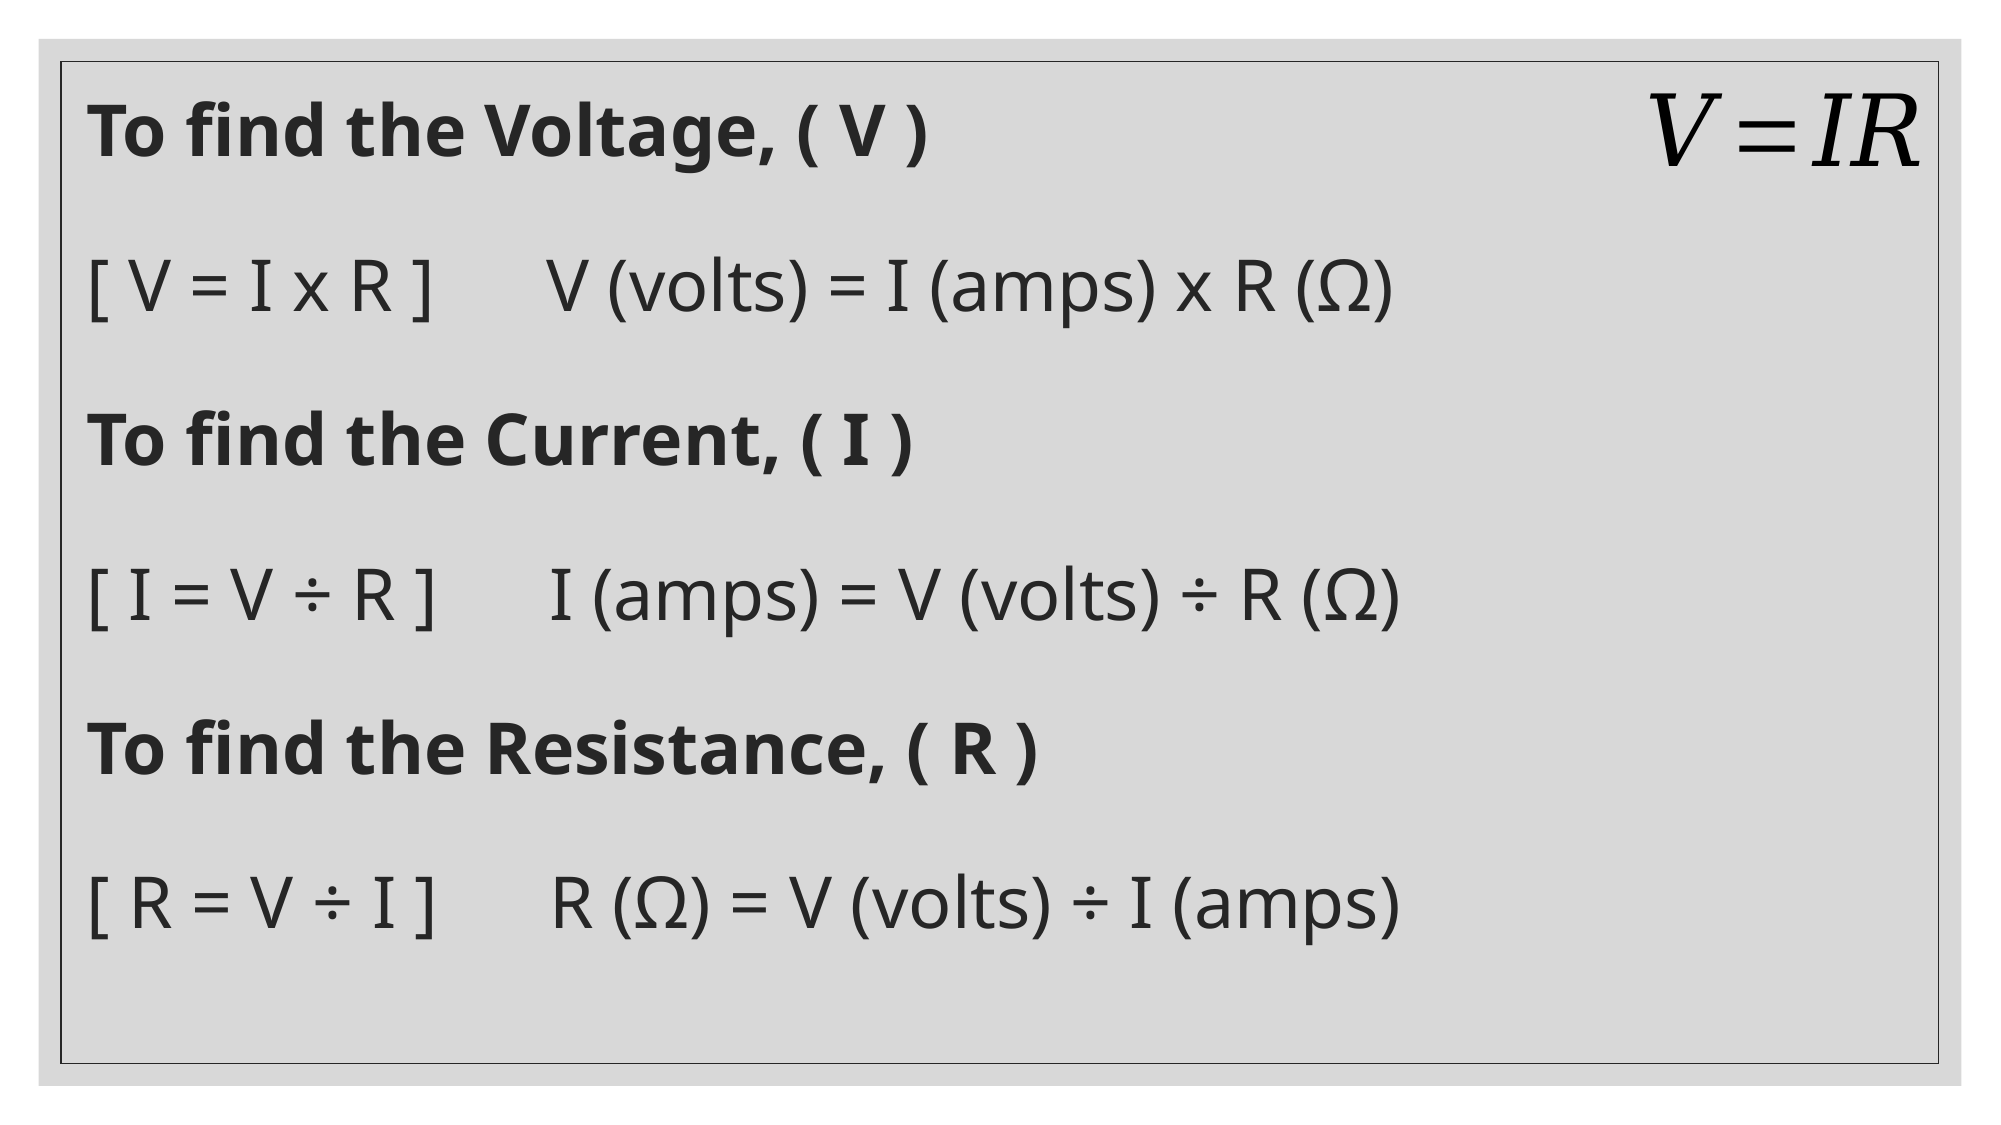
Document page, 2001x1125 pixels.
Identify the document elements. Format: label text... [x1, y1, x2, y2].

title To find the Voltage, ( V ) [ V = I x R ] V (volts) = I (amps) x R (Ω) To find the Current, ( I ) [ I = V ÷ R ] I (amps) = V (volts) ÷ R (Ω) To find the Resistance, ( R ) [ R = V ÷ I ] R (Ω) = V (volts) ÷ I (amps) [71, 79, 1580, 1046]
